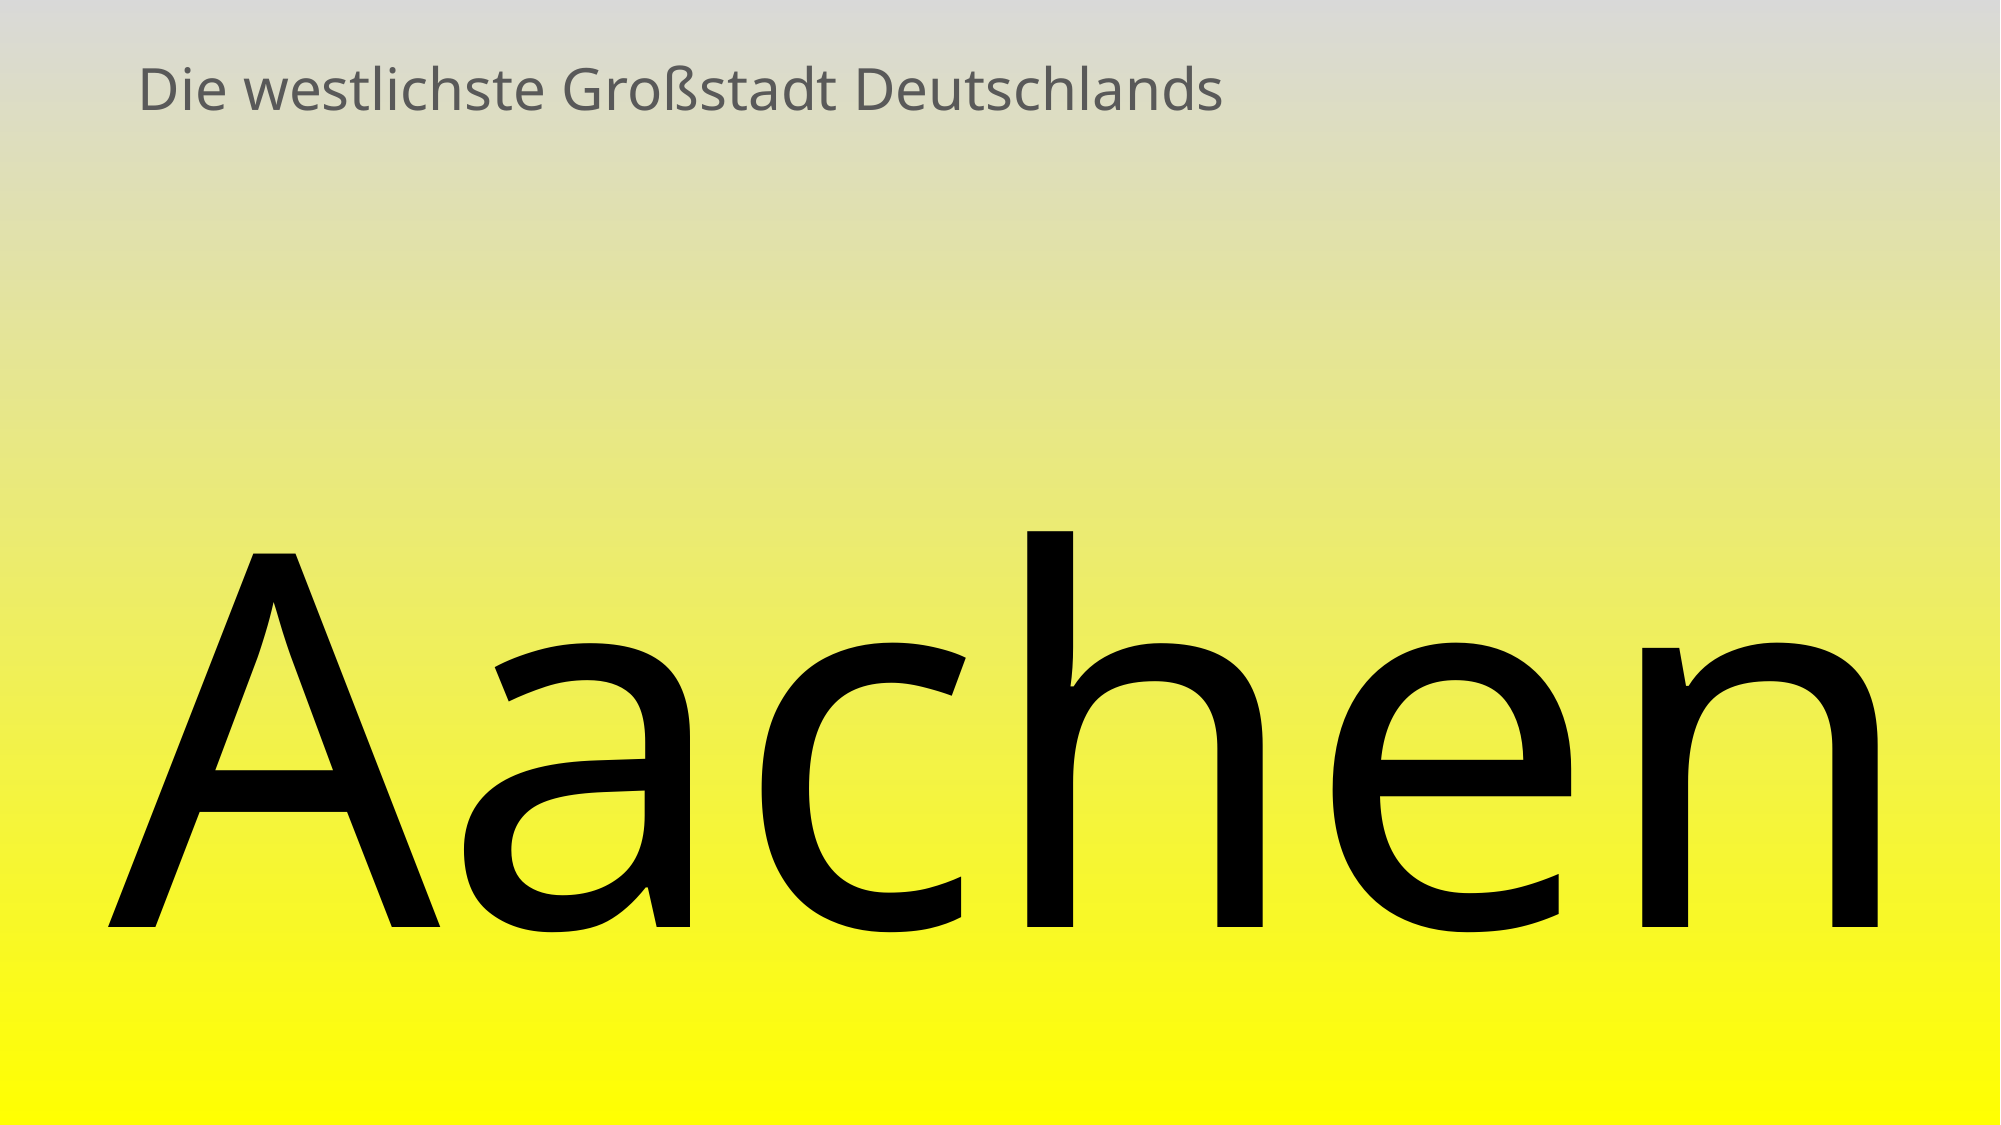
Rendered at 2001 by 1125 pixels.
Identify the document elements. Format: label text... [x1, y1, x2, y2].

list Die westlichste Großstadt Deutschlands [137, 60, 1863, 196]
title Aachen [108, 375, 1971, 1040]
